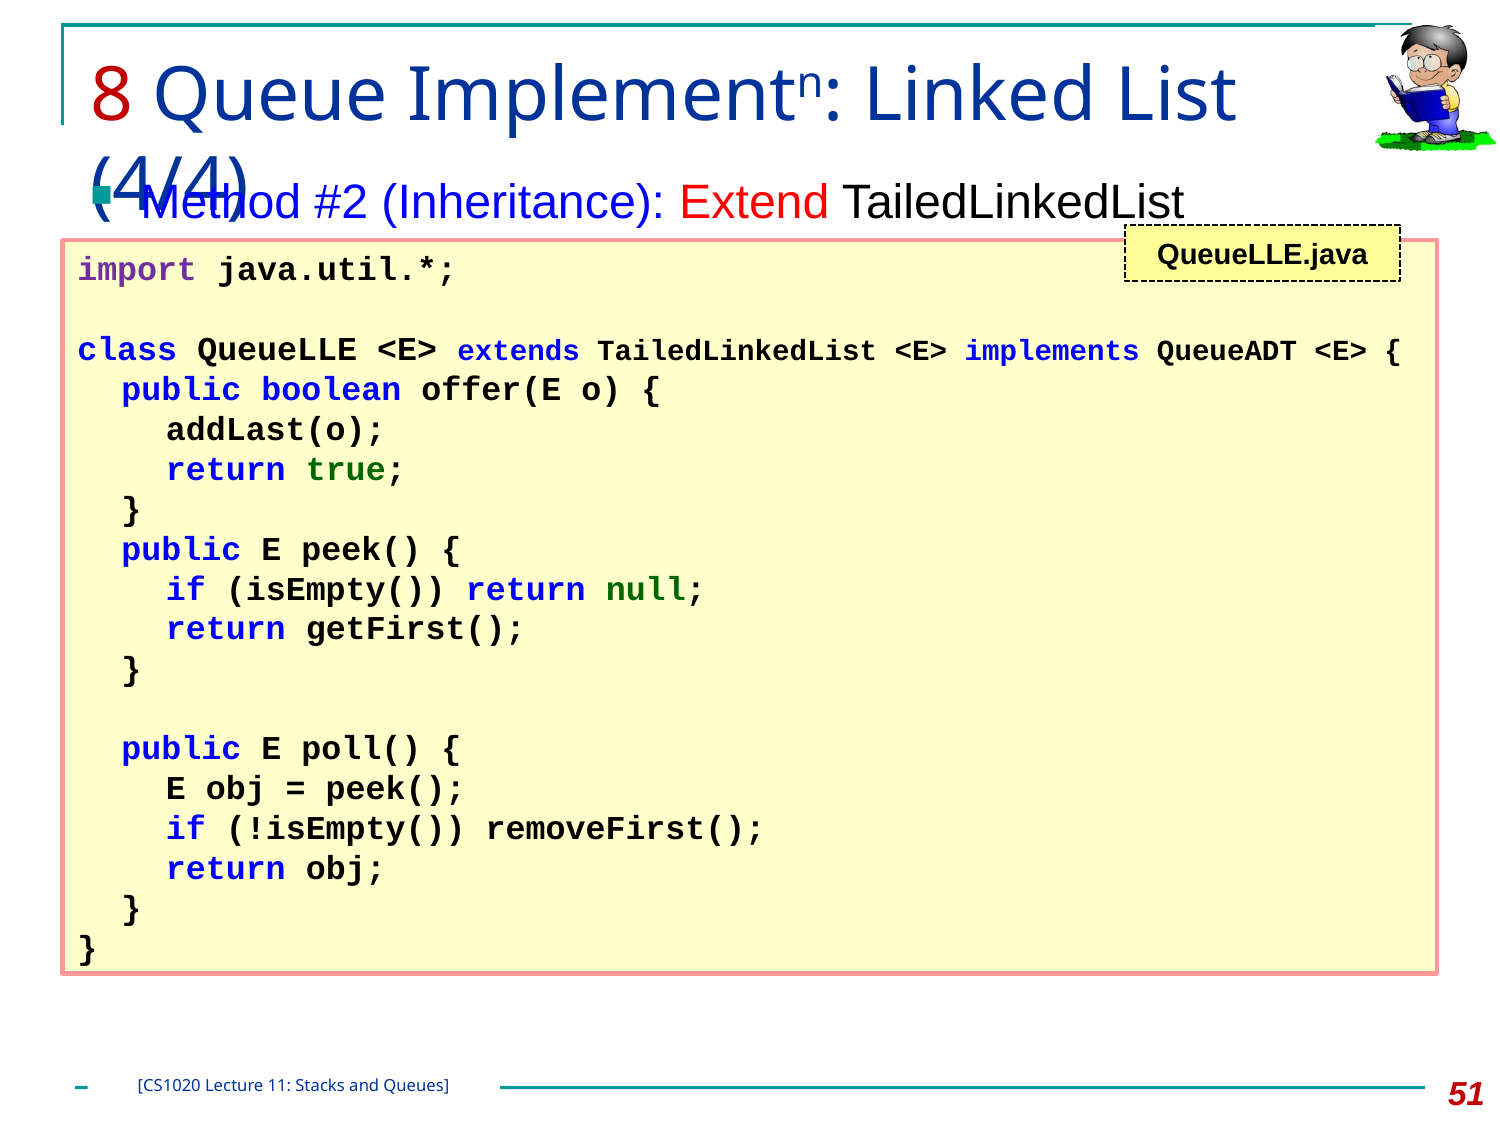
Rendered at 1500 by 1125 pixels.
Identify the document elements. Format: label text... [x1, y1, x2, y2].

list Method #2 (Inheritance): Extend TailedLinkedList [74, 162, 1426, 223]
picture [1375, 25, 1496, 152]
slide_number 51 [1400, 1065, 1500, 1125]
text_box [CS1020 Lecture 11: Stacks and Queues] [87, 1074, 500, 1100]
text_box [62, 224, 1438, 983]
title 8 Queue Implementn: Linked List (4/4) [74, 37, 1426, 162]
